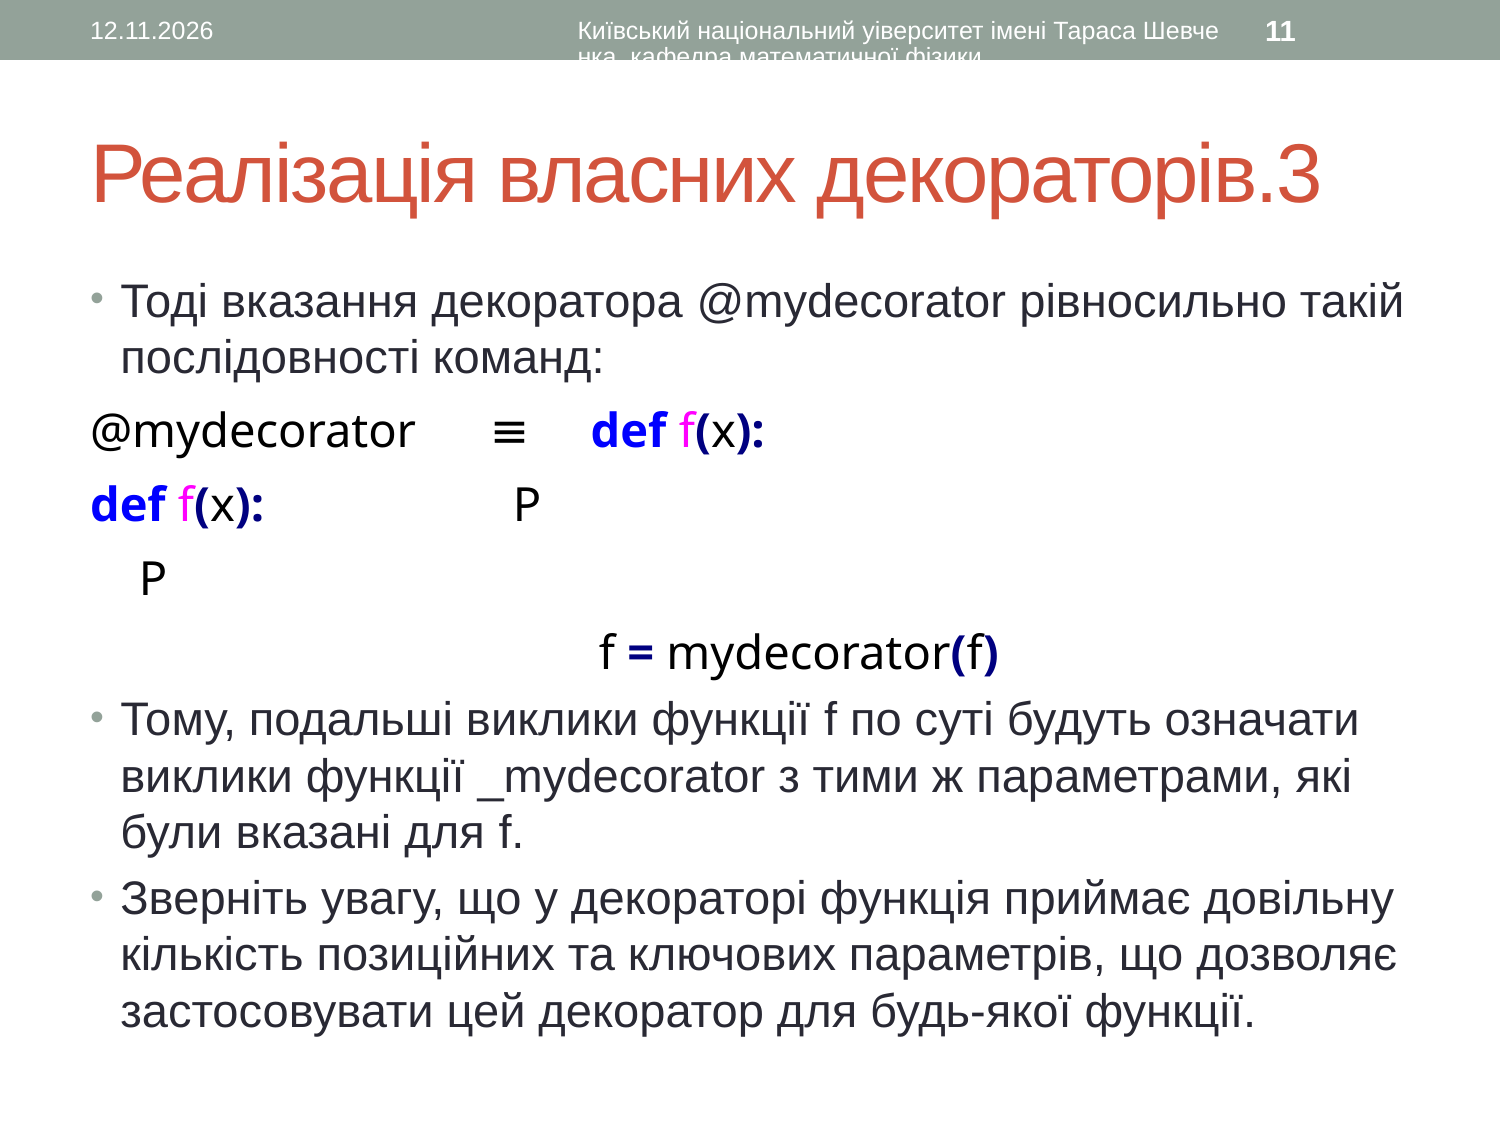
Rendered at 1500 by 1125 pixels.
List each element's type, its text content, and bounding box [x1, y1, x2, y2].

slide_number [75, 3, 550, 57]
title Реалізація власних декораторів.3 [75, 87, 1425, 250]
slide_number 11 [1250, 3, 1425, 57]
footer Київський національний уіверситет імені Тараса Шевченка, кафедра математичної фізики [562, 3, 1238, 57]
list Тоді вказання декоратора @mydecorator рівносильно такій послідовності команд: @mydecorator ≡ def f(x): def f(x): P P f = mydecorator(f) Тому, подальші виклики функції f по суті будуть означати виклики функції _mydecorator з тими ж параметрами, які були вказані для f. Зверніть увагу, що у декораторі функція приймає довільну кількість позиційних та ключових параметрів, що дозволяє застосовувати цей декоратор для будь-якої функції. [75, 262, 1425, 1063]
